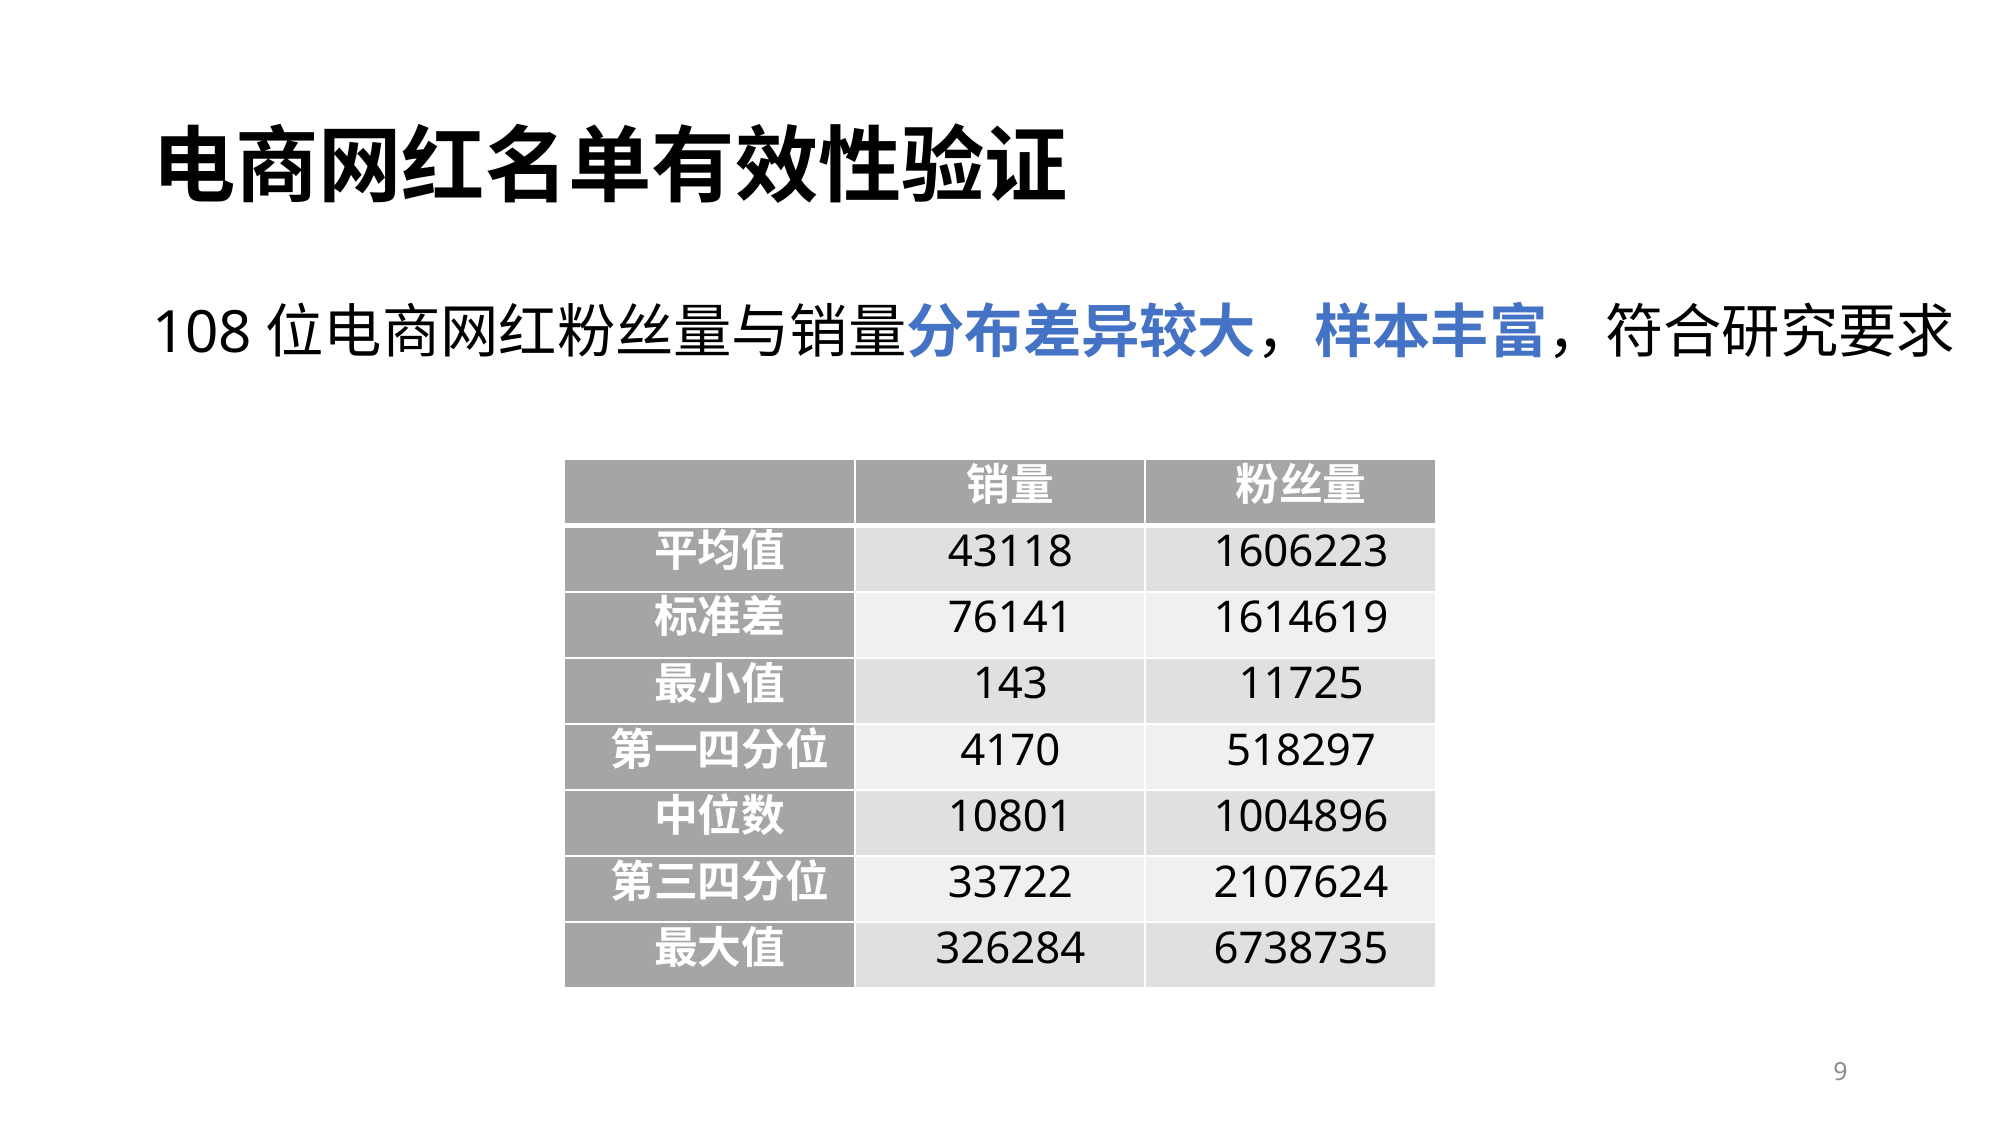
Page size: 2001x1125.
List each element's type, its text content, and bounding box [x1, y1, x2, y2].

table_cell 143 [856, 659, 1144, 723]
table_cell 1614619 [1146, 593, 1435, 657]
table_cell 6738735 [1146, 923, 1435, 987]
table_cell 标准差 [565, 593, 854, 657]
table_cell 43118 [856, 528, 1144, 591]
slide_number 9 [1412, 1042, 1863, 1103]
table_cell 11725 [1146, 659, 1435, 723]
table_cell 33722 [856, 857, 1144, 921]
table_header 粉丝量 [1146, 460, 1435, 523]
table_header [565, 460, 854, 523]
table_cell 10801 [856, 791, 1144, 855]
table_cell 326284 [856, 923, 1144, 987]
table_cell 1004896 [1146, 791, 1435, 855]
table_cell 76141 [856, 593, 1144, 657]
text_box 108位电商网红粉丝量与销量分布差异较大，样本丰富，符合研究要求 [137, 287, 1975, 372]
table_cell 第三四分位 [565, 857, 854, 921]
table_cell 2107624 [1146, 857, 1435, 921]
table_cell 518297 [1146, 725, 1435, 789]
table_cell 第一四分位 [565, 725, 854, 789]
table_header 销量 [856, 460, 1144, 523]
title 电商网红名单有效性验证 [137, 59, 1863, 278]
table_cell 中位数 [565, 791, 854, 855]
table_cell 1606223 [1146, 528, 1435, 591]
table_cell 4170 [856, 725, 1144, 789]
table_cell 平均值 [565, 528, 854, 591]
table_cell 最小值 [565, 659, 854, 723]
table_cell 最大值 [565, 923, 854, 987]
